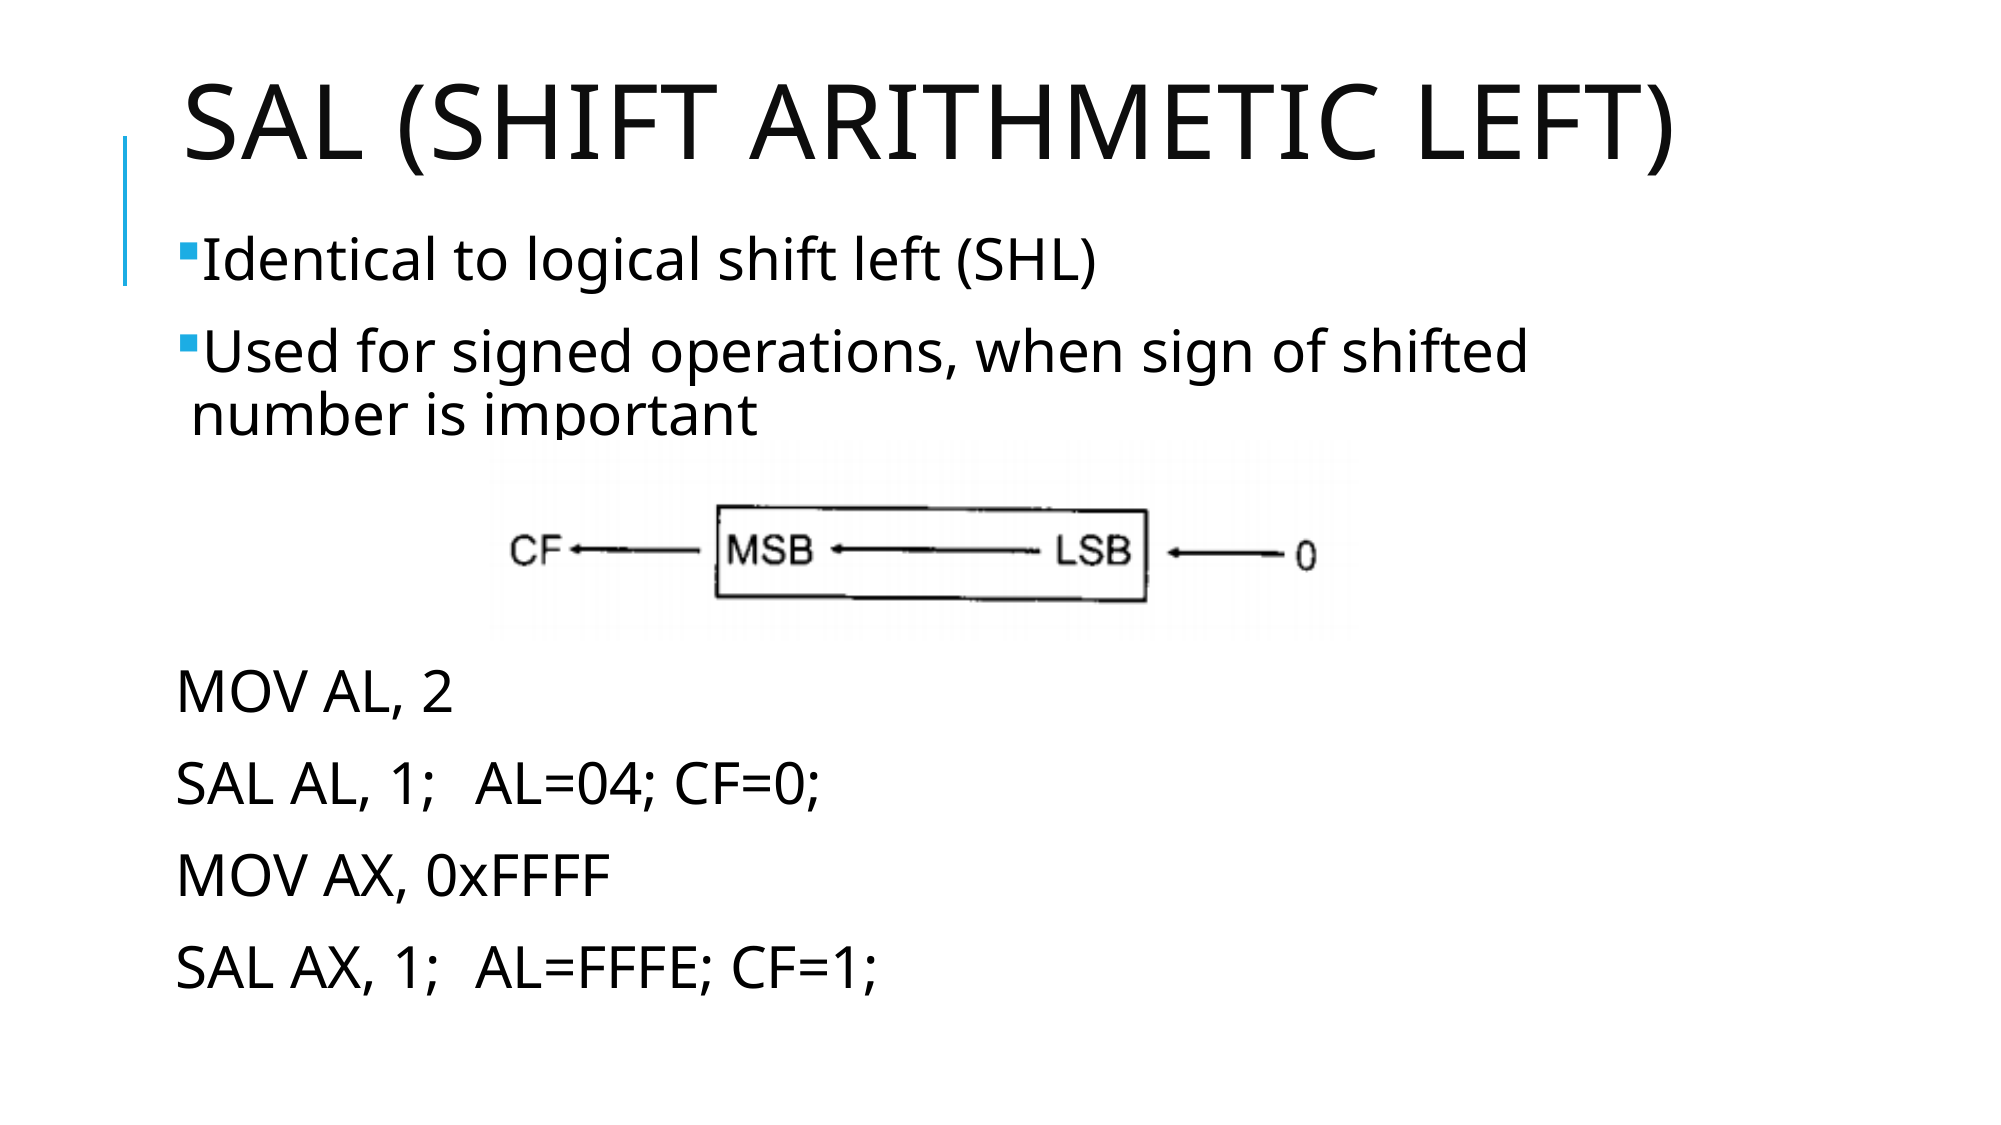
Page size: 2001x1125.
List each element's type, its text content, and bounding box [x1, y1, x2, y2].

list Identical to logical shift left (SHL) Used for signed operations, when sign of shifted number is important MOV AL, 2 SAL AL, 1; AL=04; CF=0; MOV AX, 0xFFFF SAL AX, 1; AL=FFFE; CF=1; [168, 222, 1763, 1096]
picture [489, 440, 1360, 641]
title SAL (Shift arithmetic left) [168, 6, 1763, 222]
